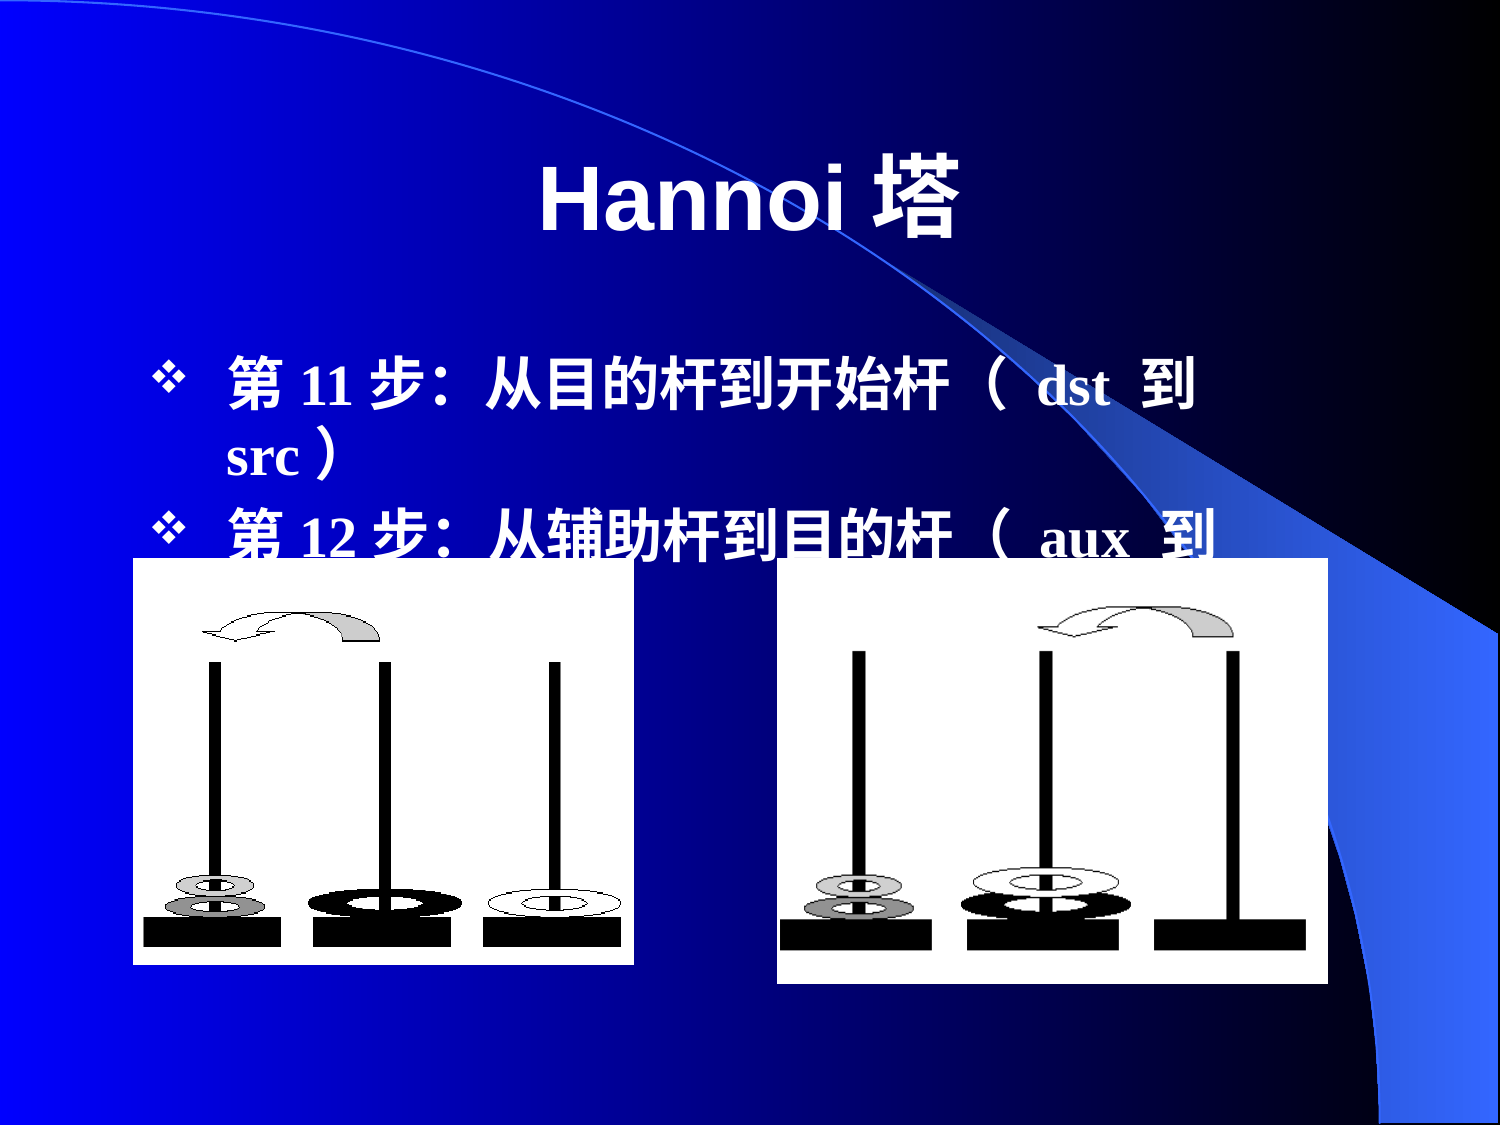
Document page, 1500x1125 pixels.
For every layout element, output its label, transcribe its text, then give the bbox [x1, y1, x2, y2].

title Hannoi塔 [112, 99, 1388, 288]
picture [133, 558, 634, 965]
picture [776, 558, 1328, 985]
list 第11步：从目的杆到开始杆（ dst 到src） 第12步：从辅助杆到目的杆（ aux 到dst ） [133, 339, 1364, 526]
